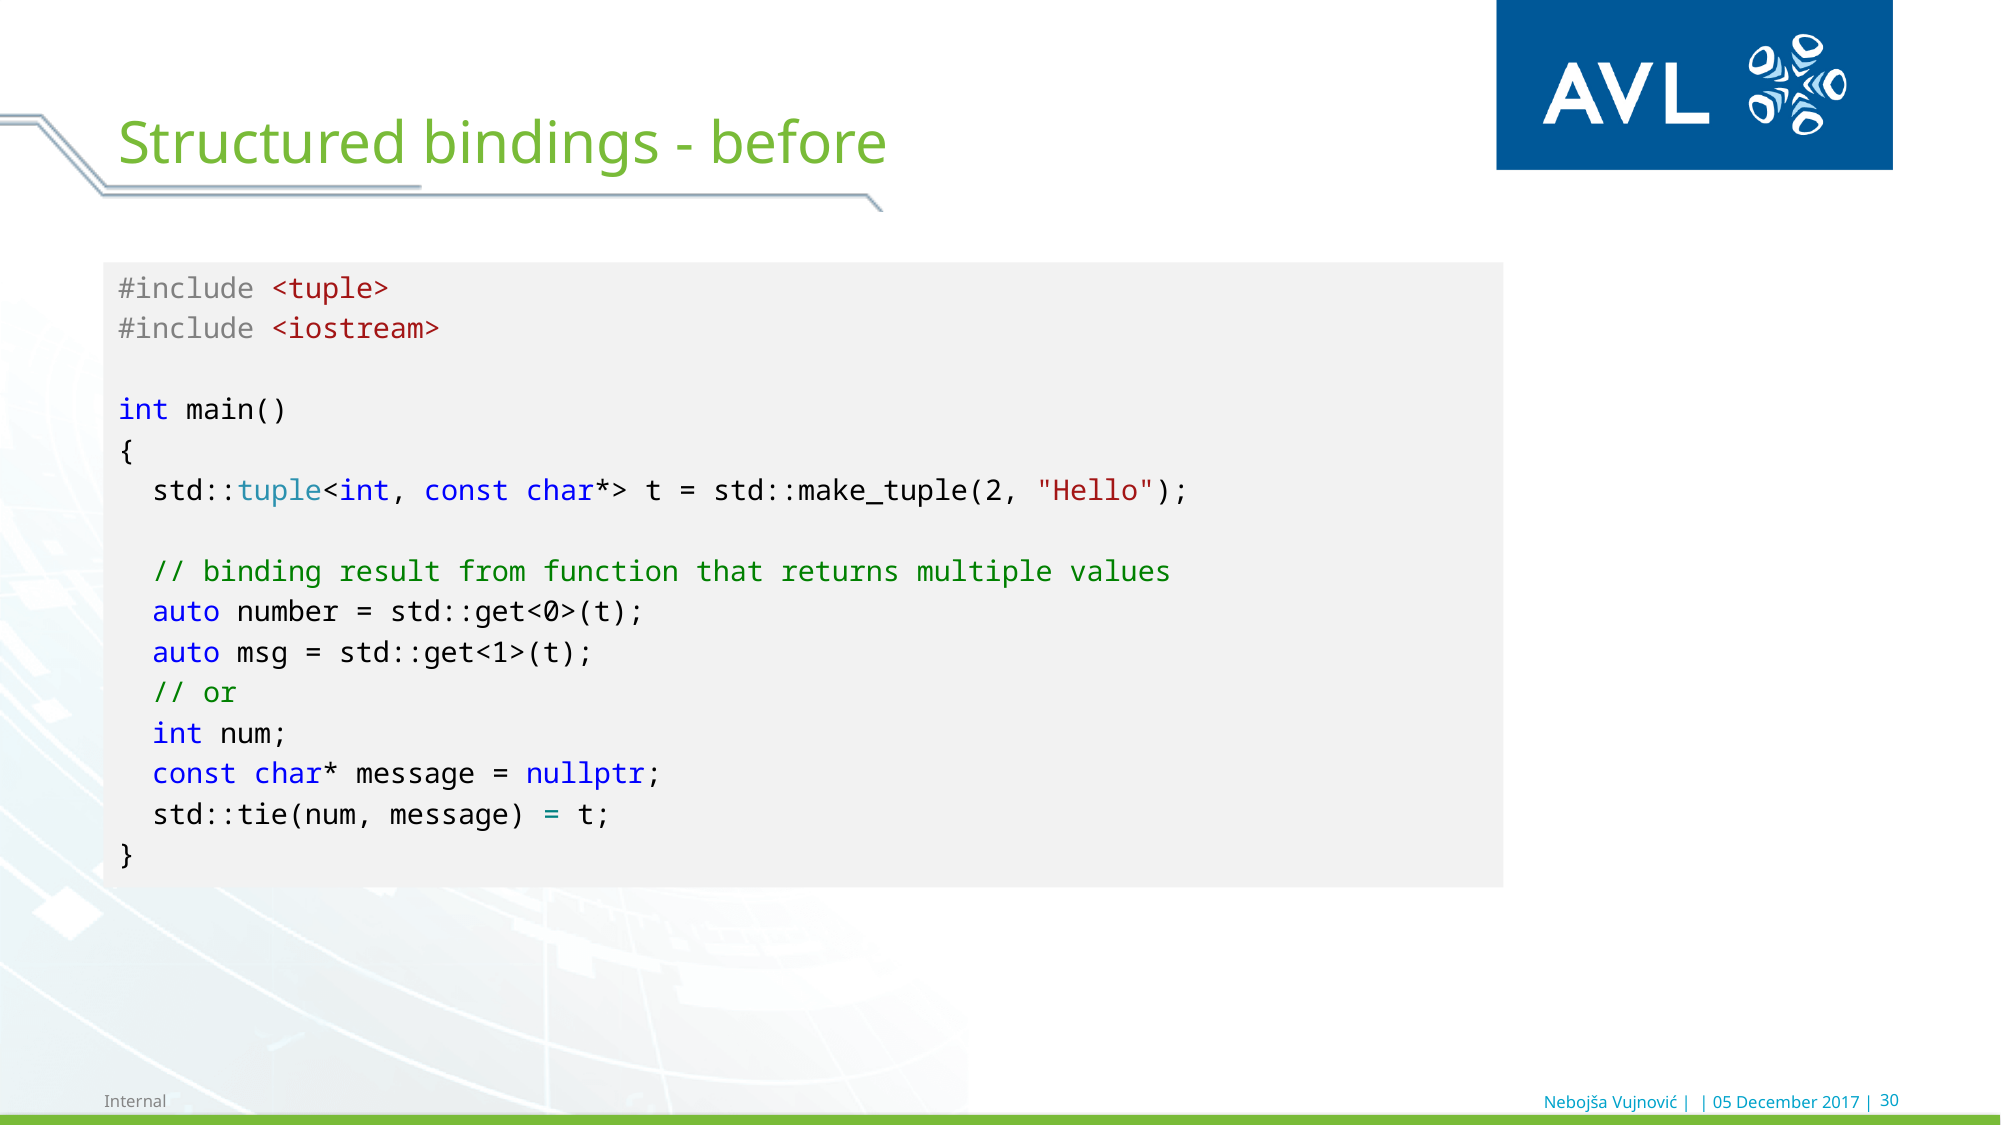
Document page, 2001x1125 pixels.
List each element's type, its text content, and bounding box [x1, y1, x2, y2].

text_box #include <tuple> #include <iostream> int main() { std::tuple<int, const char*> t = std::make_tuple(2, "Hello"); // binding result from function that returns multiple values auto number = std::get<0>(t); auto msg = std::get<1>(t); // or int num; const char* message = nullptr; std::tie(num, message) = t; } [103, 262, 1504, 888]
picture [0, 0, 2001, 1125]
title Structured bindings - before [103, 66, 1473, 177]
